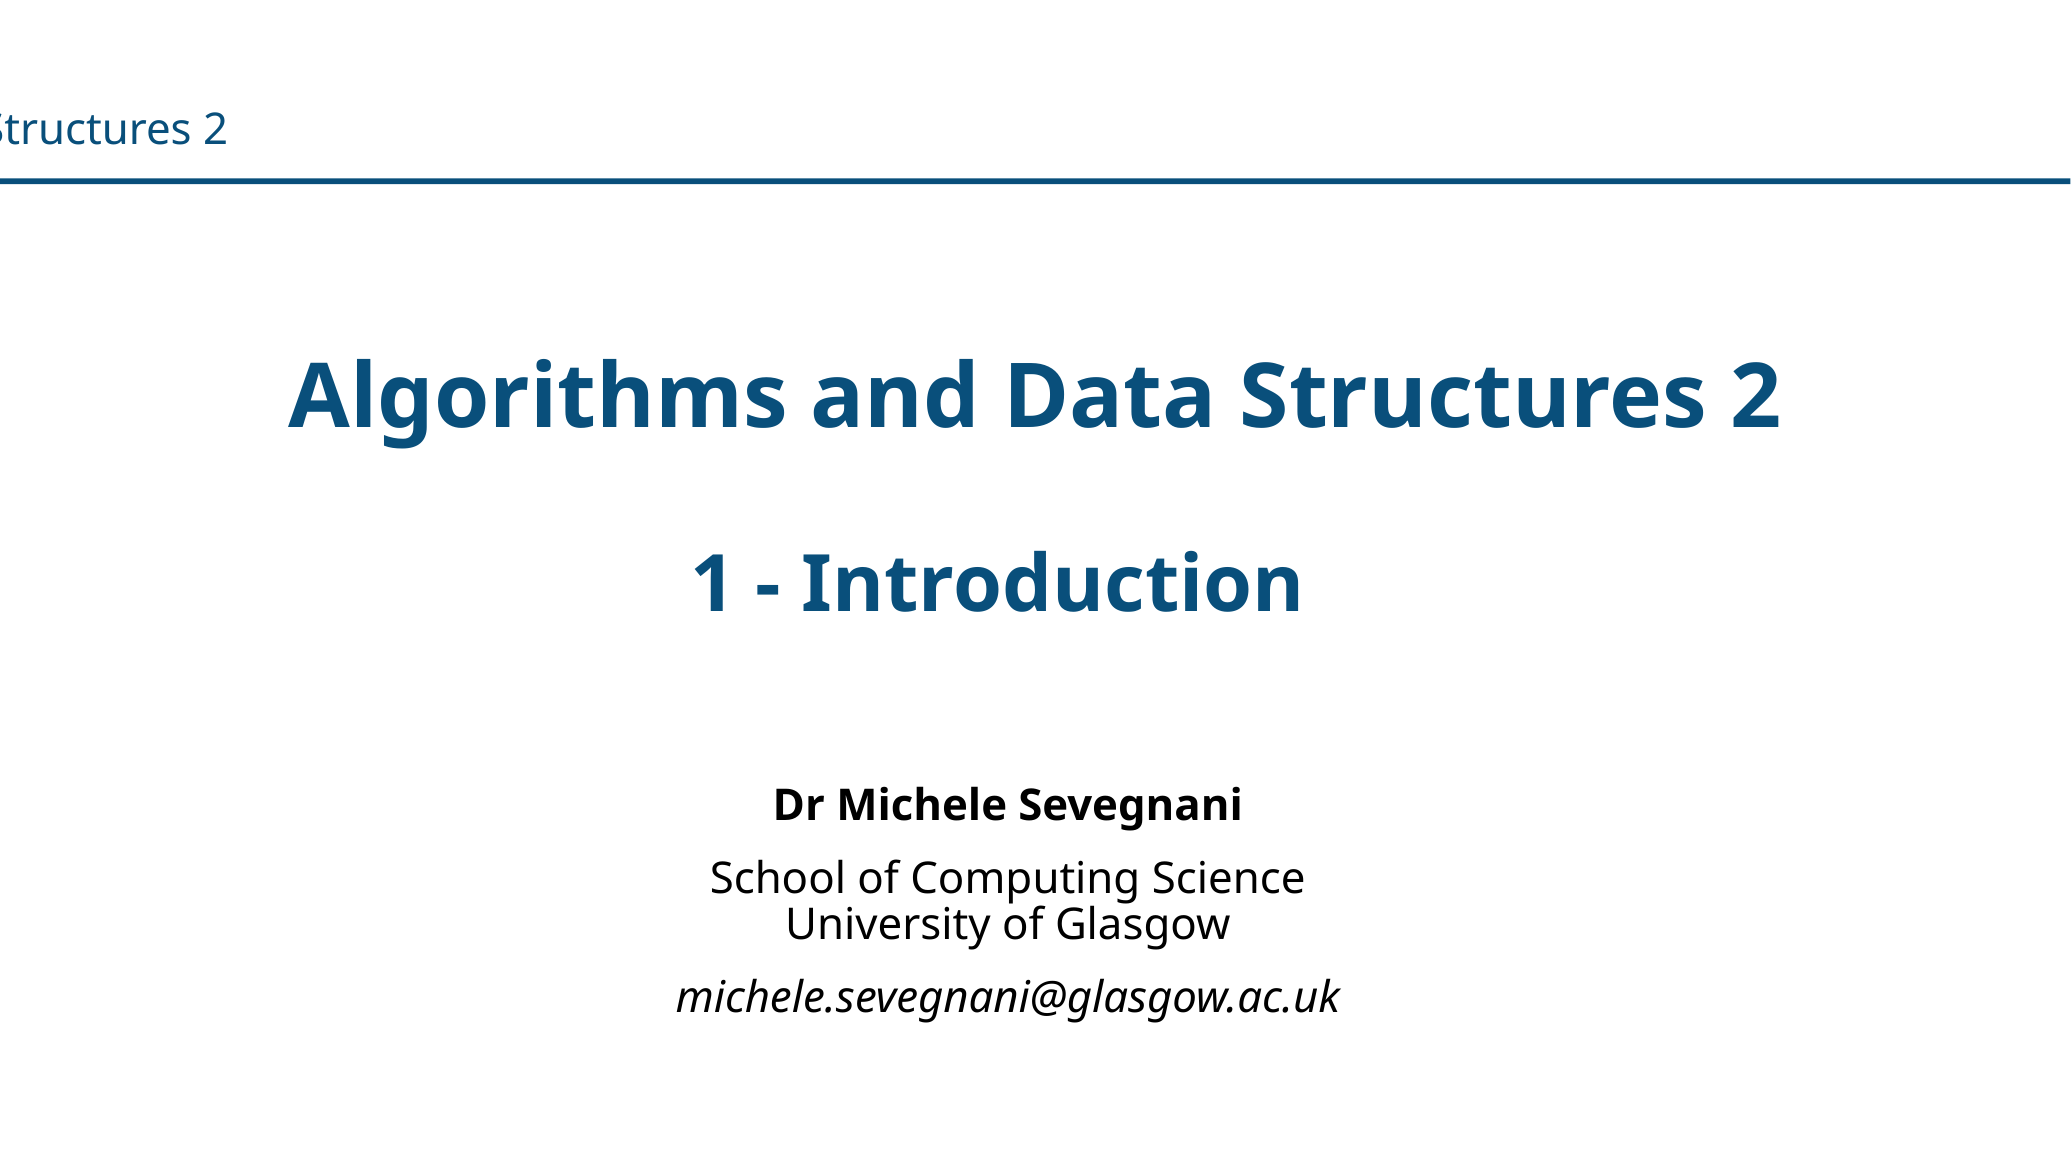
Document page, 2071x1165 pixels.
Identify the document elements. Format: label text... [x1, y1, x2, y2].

subtitle Dr Michele Sevegnani School of Computing Science University of Glasgow michele.sevegnani@glasgow.ac.uk [436, 703, 1579, 997]
text_box Algorithms and Data Structures 2 2023 [0, 102, 2071, 162]
text_box 1 - Introduction [314, 452, 1702, 703]
title Algorithms and Data Structures 2 [237, 264, 1833, 515]
